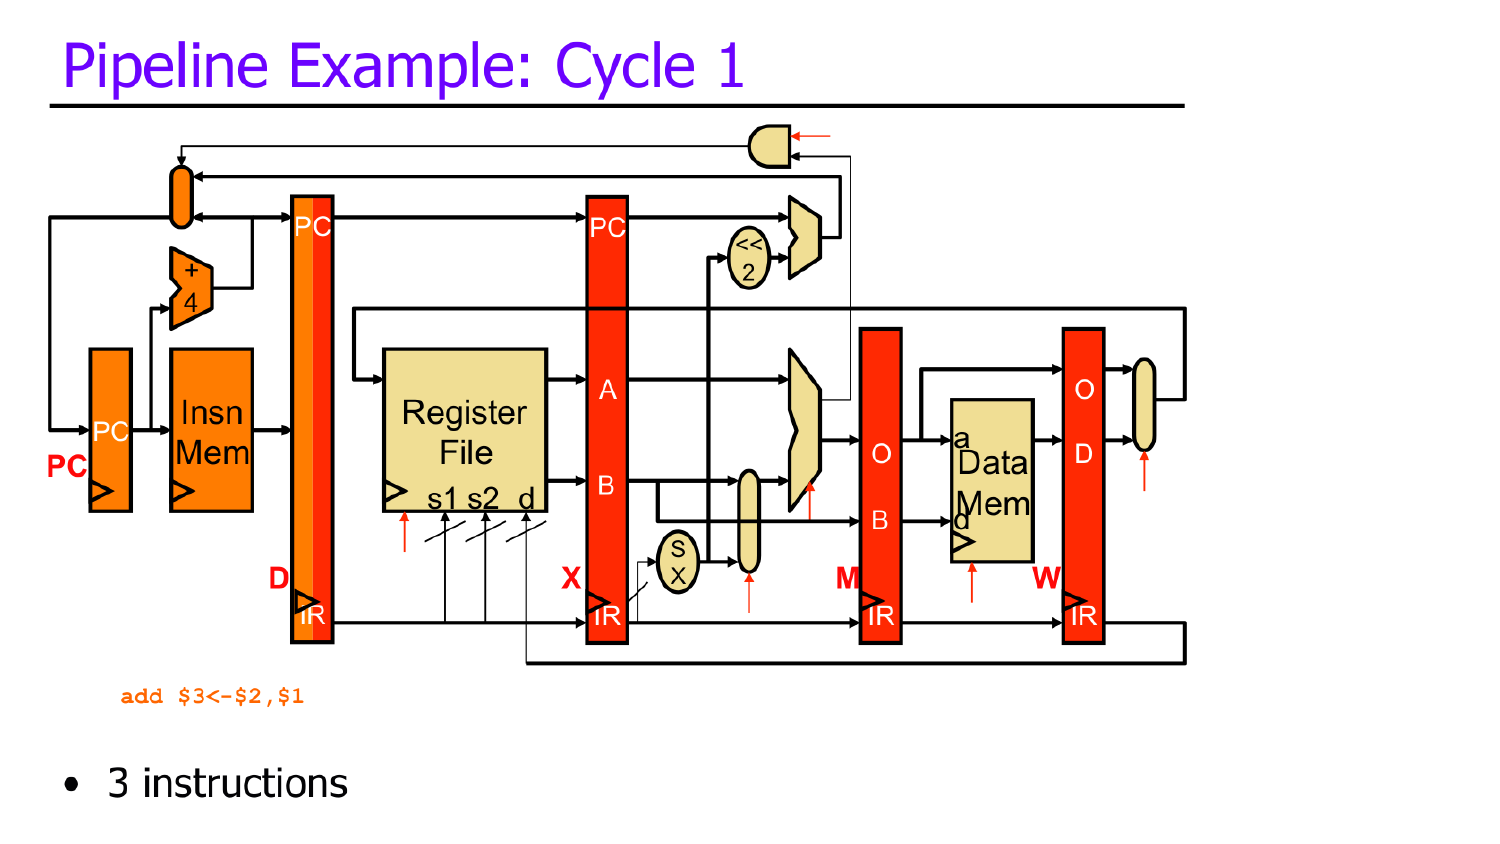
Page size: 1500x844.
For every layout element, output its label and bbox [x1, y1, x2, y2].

picture [24, 24, 1208, 819]
